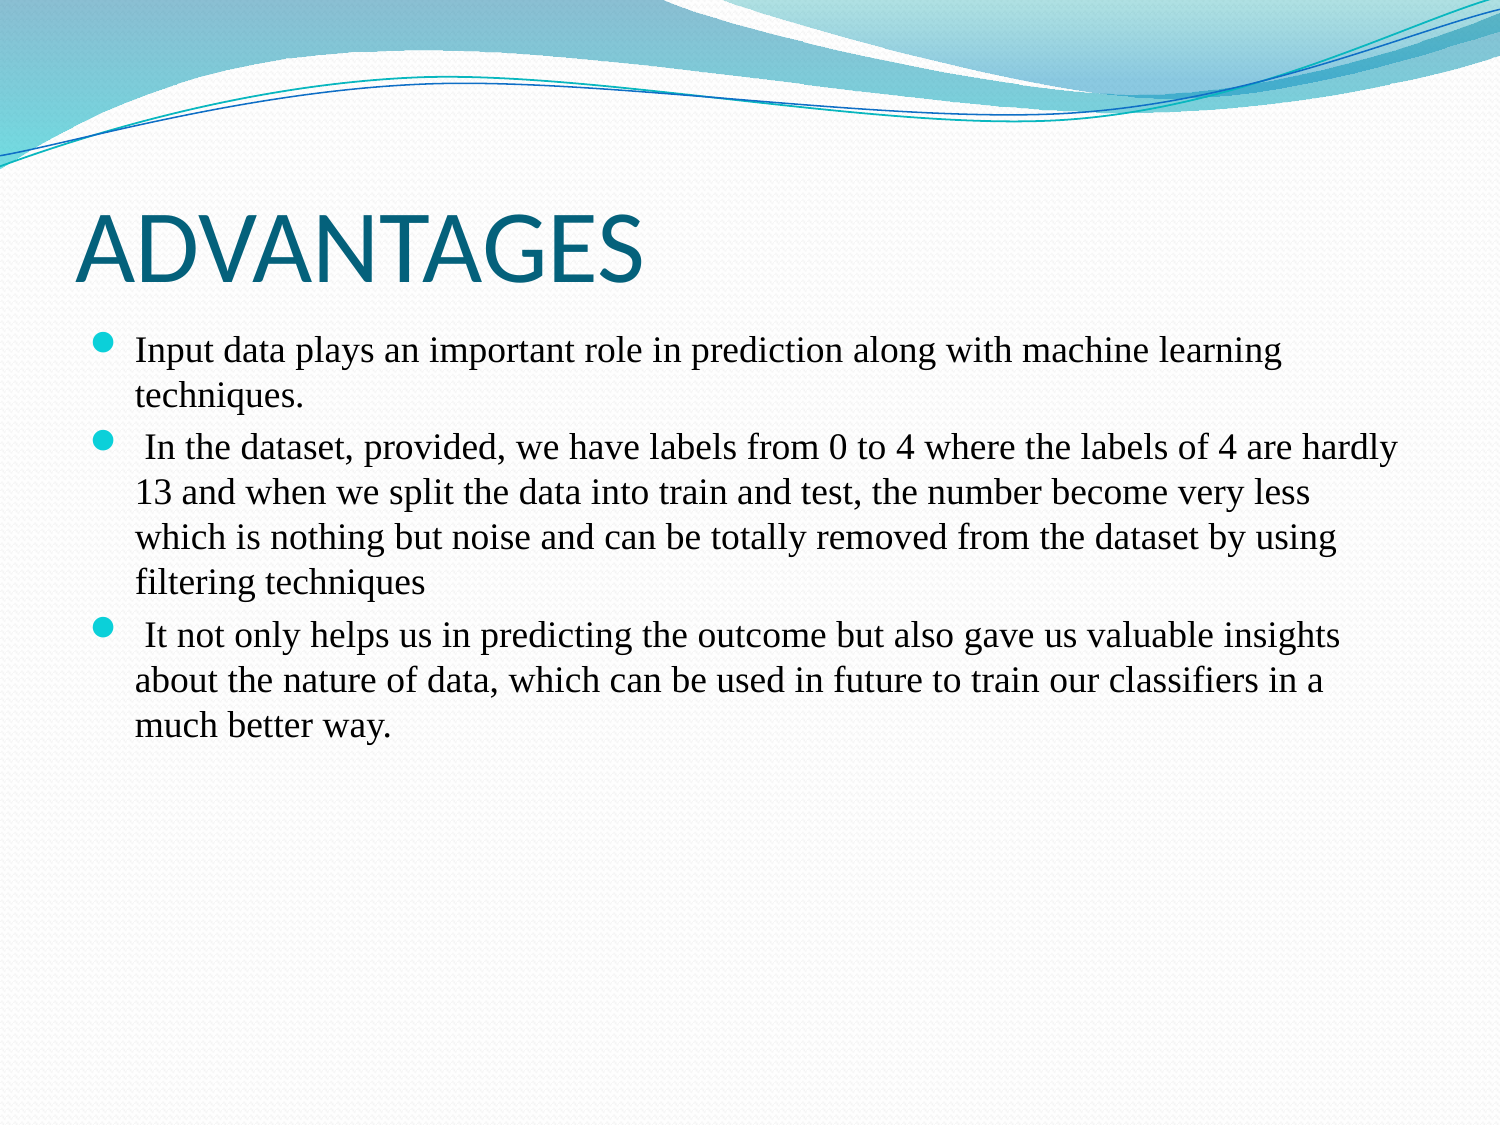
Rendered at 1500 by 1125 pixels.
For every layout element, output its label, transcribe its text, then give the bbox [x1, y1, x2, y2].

title ADVANTAGES [75, 115, 1425, 303]
list Input data plays an important role in prediction along with machine learning techniques. In the dataset, provided, we have labels from 0 to 4 where the labels of 4 are hardly 13 and when we split the data into train and test, the number become very less which is nothing but noise and can be totally removed from the dataset by using filtering techniques It not only helps us in predicting the outcome but also gave us valuable insights about the nature of data, which can be used in future to train our classifiers in a much better way. [75, 317, 1425, 1038]
